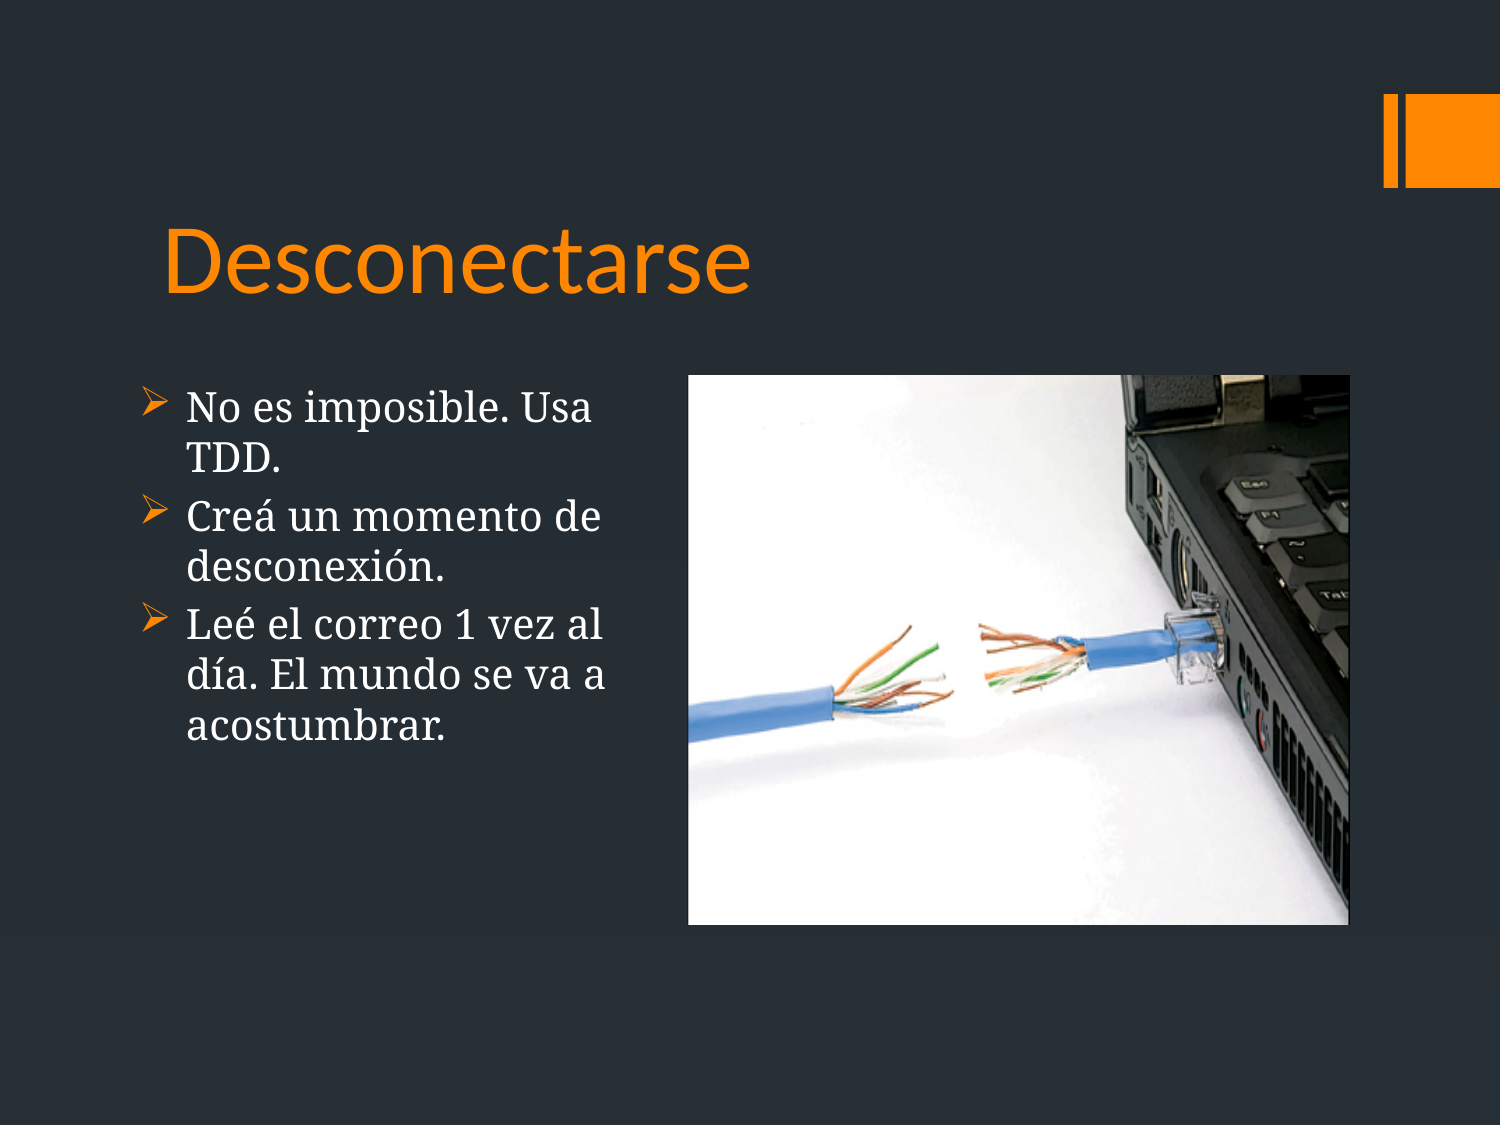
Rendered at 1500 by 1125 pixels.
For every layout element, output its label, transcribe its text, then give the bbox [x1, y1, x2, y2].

picture [686, 374, 1351, 926]
list No es imposible. Usa TDD. Creá un momento de desconexión. Leé el correo 1 vez al día. El mundo se va a acostumbrar. [123, 373, 680, 909]
title Desconectarse [147, 90, 999, 321]
